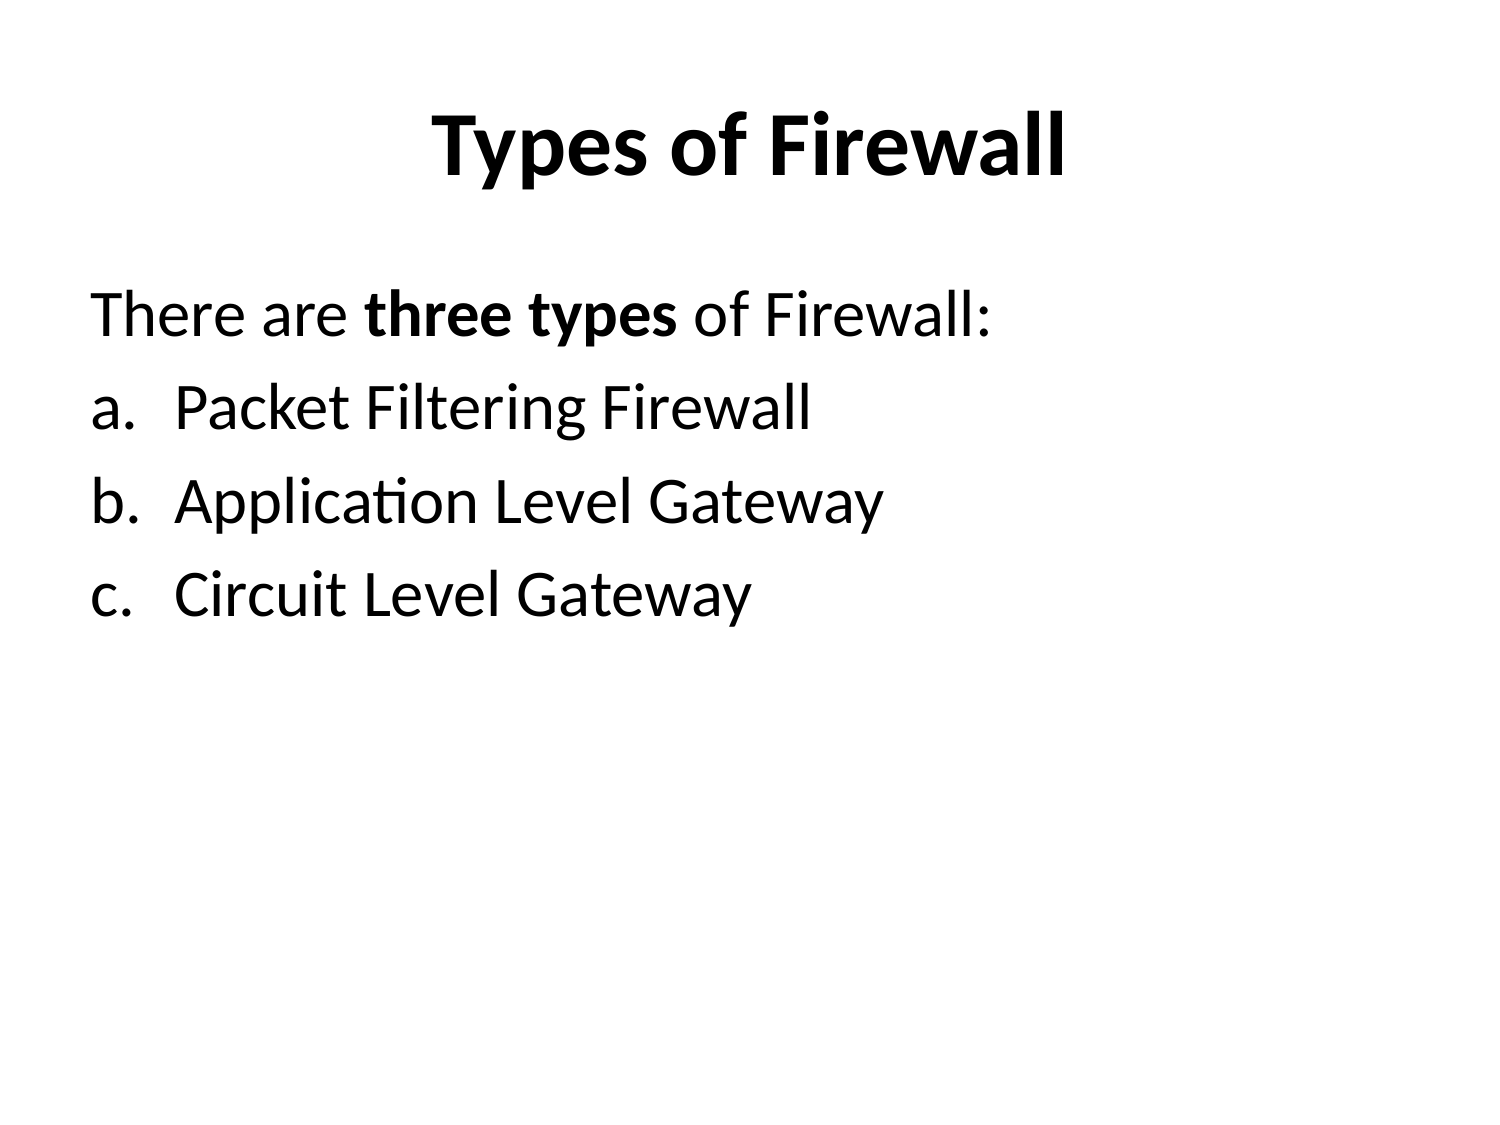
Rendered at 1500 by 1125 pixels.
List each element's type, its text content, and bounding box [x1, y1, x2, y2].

title Types of Firewall [75, 45, 1425, 233]
list There are three types of Firewall: Packet Filtering Firewall Application Level Gateway Circuit Level Gateway [75, 262, 1425, 1005]
